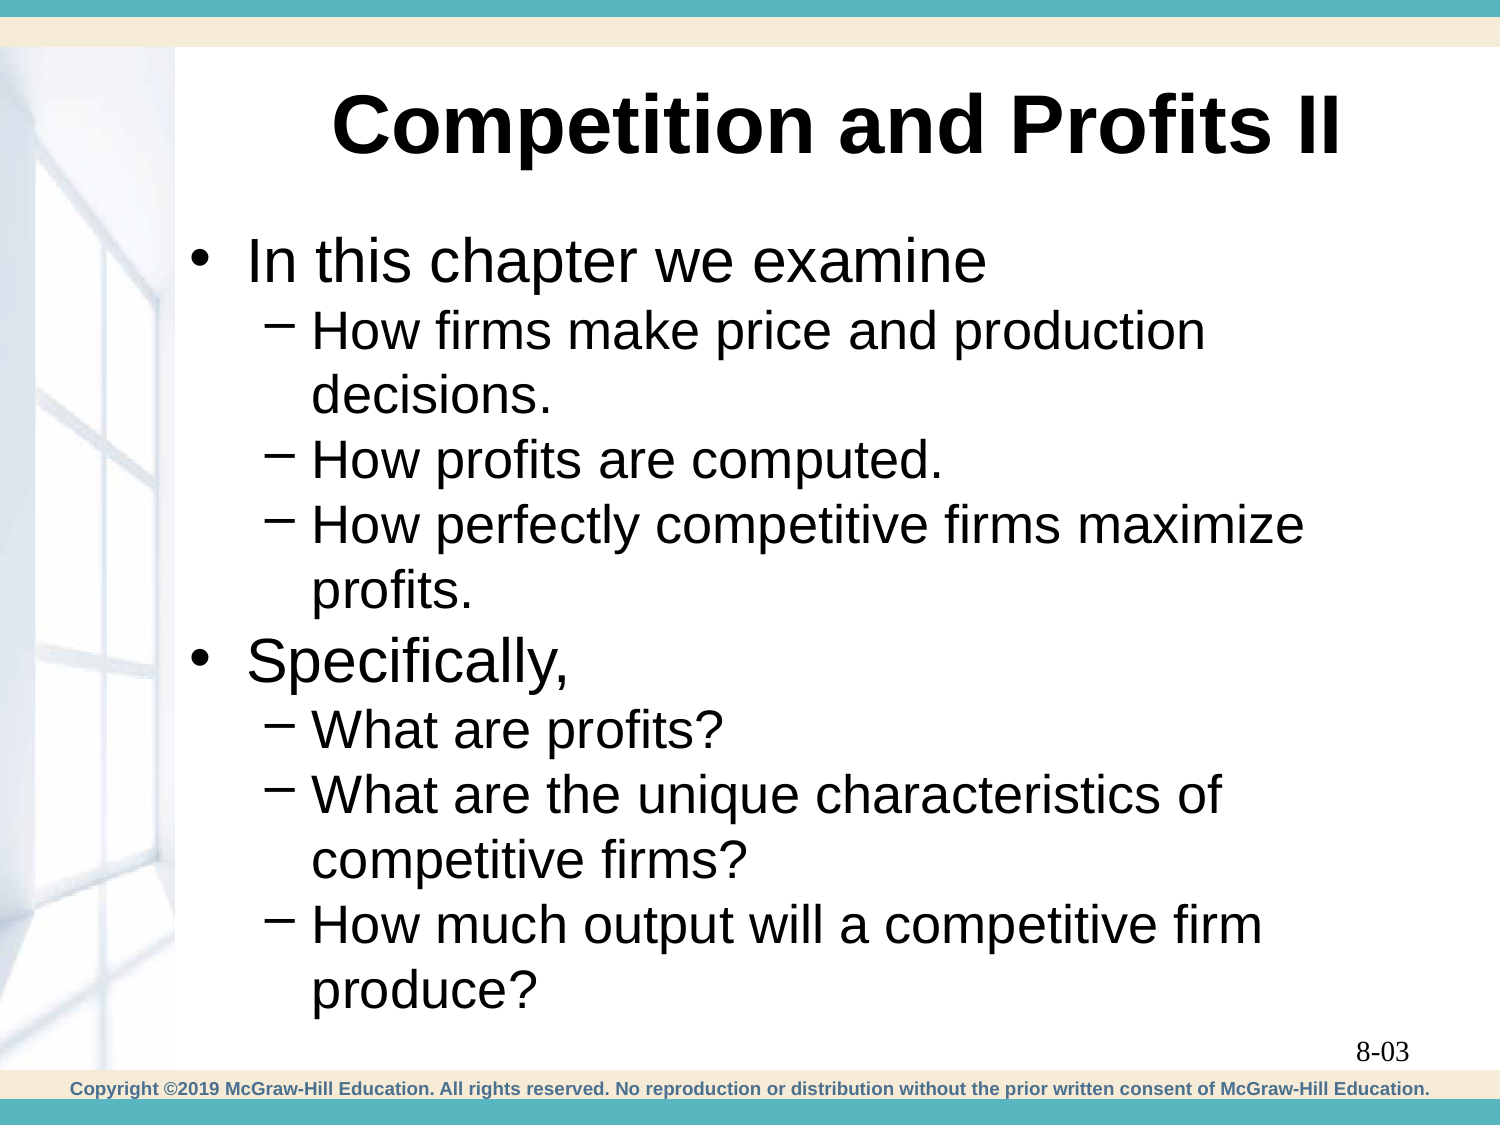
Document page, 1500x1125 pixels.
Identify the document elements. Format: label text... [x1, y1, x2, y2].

title Competition and Profits II [174, 1, 1500, 239]
list In this chapter we examine How firms make price and production decisions. How profits are computed. How perfectly competitive firms maximize profits. Specifically, What are profits? What are the unique characteristics of competitive firms? How much output will a competitive firm produce? [174, 212, 1450, 950]
slide_number 8-03 [1074, 1024, 1425, 1103]
